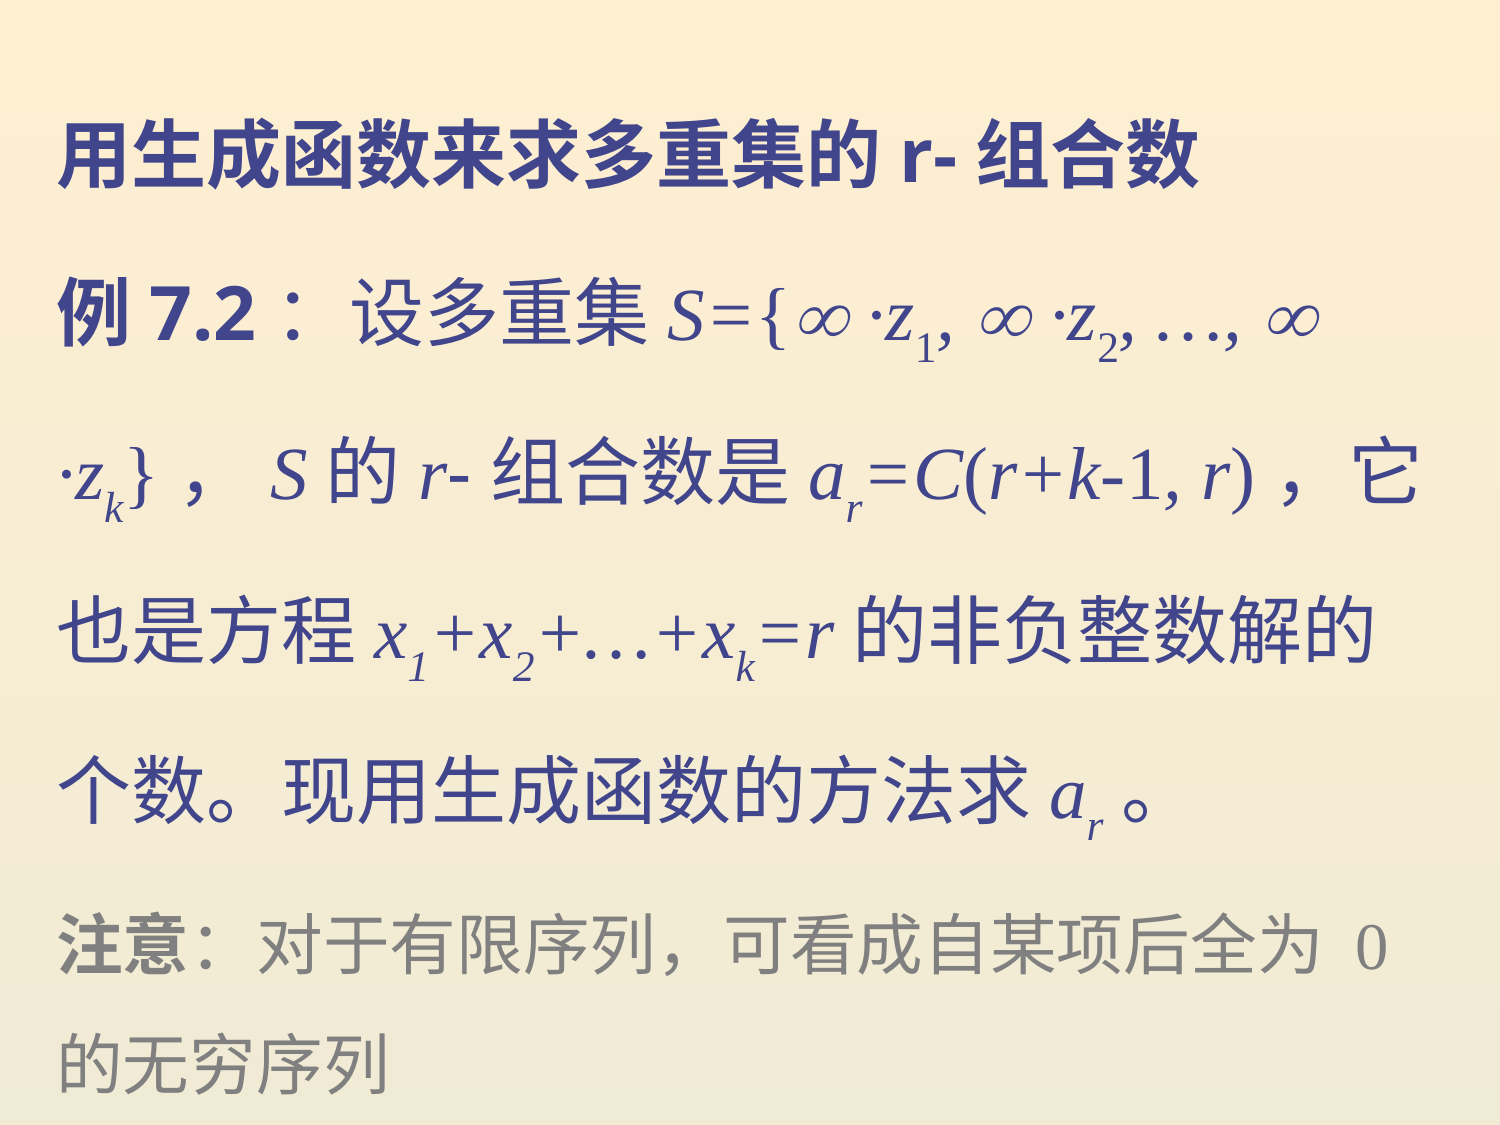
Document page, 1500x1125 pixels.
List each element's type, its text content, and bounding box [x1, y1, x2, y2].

list 用生成函数来求多重集的r-组合数 例7.2：设多重集S={ ·z1,  ·z2, …,  ·zk}，S的r-组合数是ar=C(r+k-1, r)，它也是方程x1+x2+…+xk=r的非负整数解的个数。现用生成函数的方法求ar。 注意：对于有限序列，可看成自某项后全为 0 的无穷序列 [40, 54, 1454, 1057]
